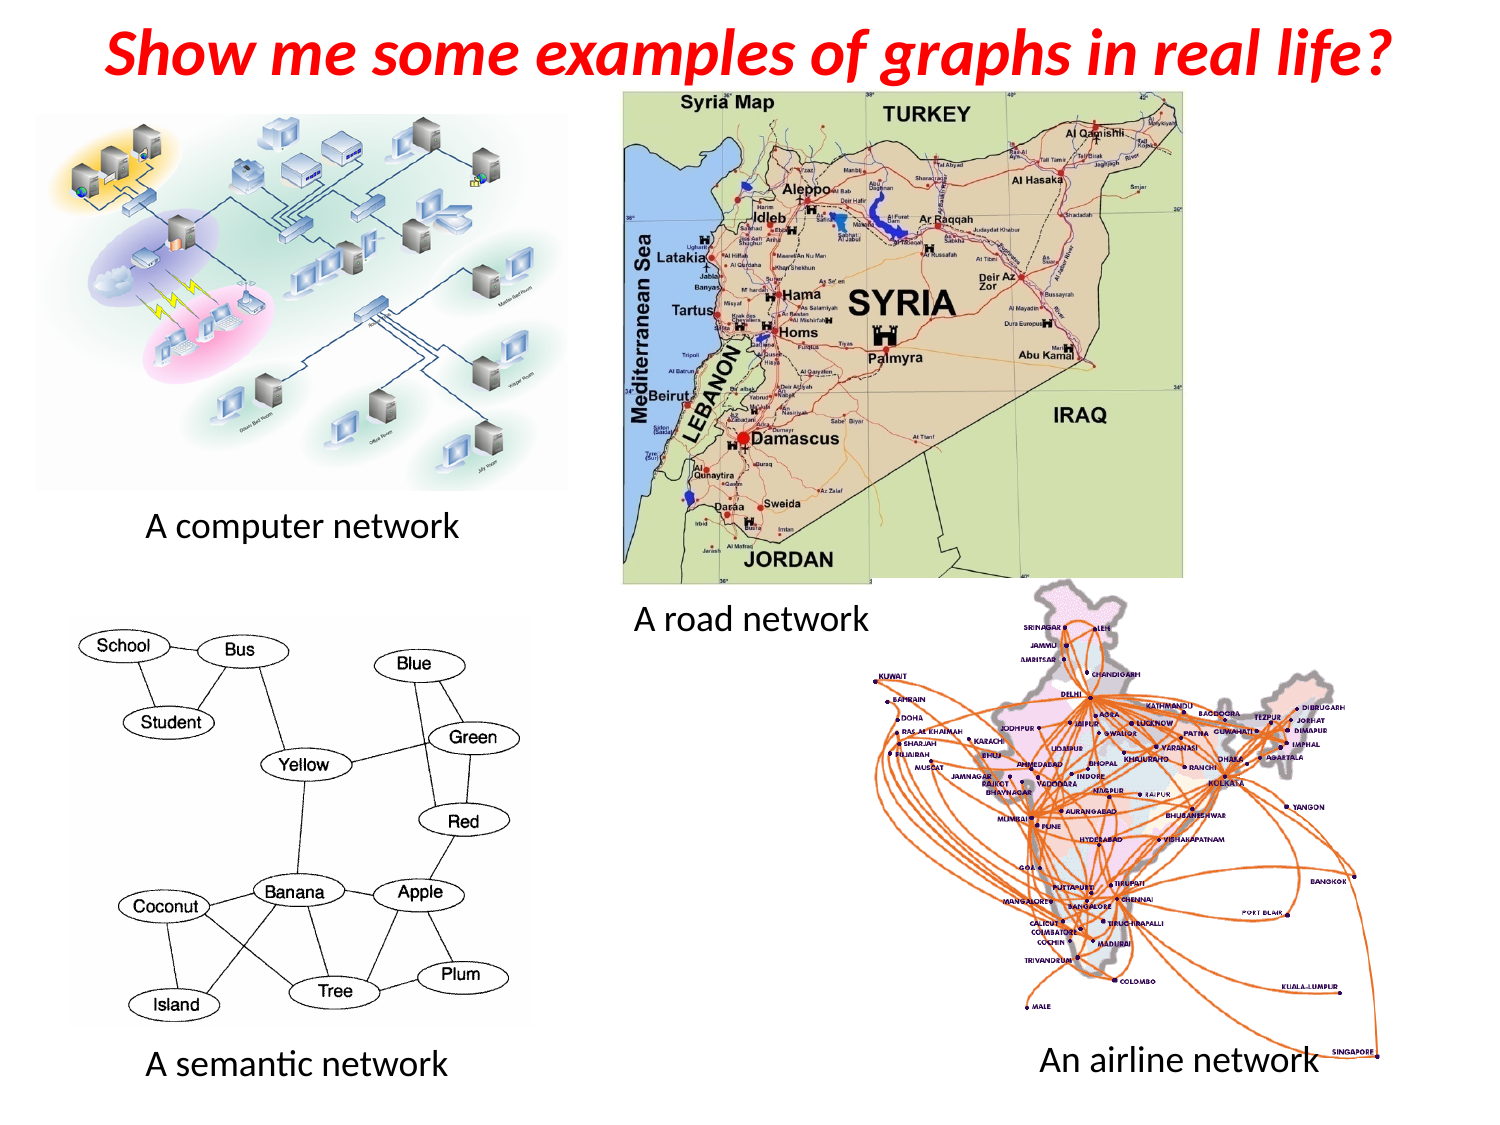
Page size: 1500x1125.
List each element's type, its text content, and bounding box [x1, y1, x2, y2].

text_box An airline network [1024, 1068, 1335, 1088]
picture [34, 113, 569, 491]
picture [68, 617, 534, 1028]
text_box Show me some examples of graphs in real life? [0, 1, 1500, 97]
text_box A computer network [130, 500, 475, 554]
text_box A semantic network [130, 1036, 464, 1092]
picture [619, 89, 1380, 1061]
text_box A road network [618, 592, 867, 647]
